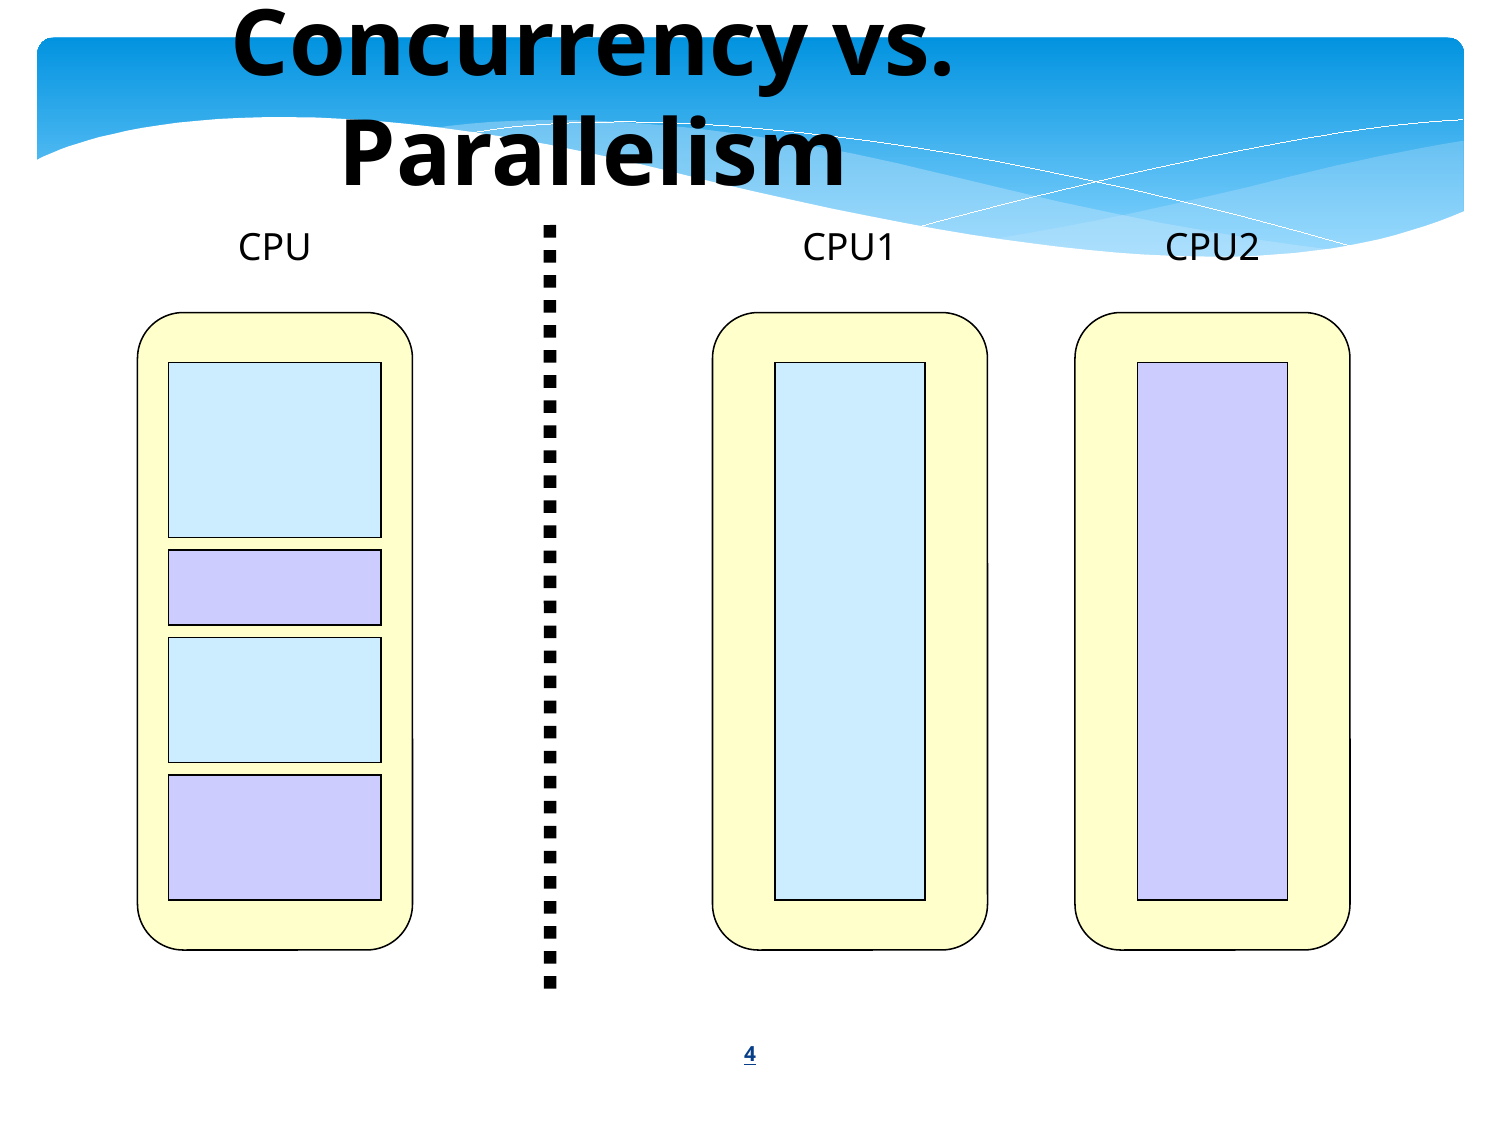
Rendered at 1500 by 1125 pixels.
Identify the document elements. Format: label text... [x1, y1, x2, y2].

text_box [774, 362, 925, 900]
text_box [1074, 312, 1351, 951]
text_box [168, 549, 382, 625]
text_box [168, 362, 382, 538]
text_box CPU2 [1150, 215, 1276, 275]
text_box [712, 312, 988, 951]
text_box CPU [223, 215, 327, 275]
text_box CPU1 [787, 215, 913, 275]
text_box [1137, 362, 1288, 900]
text_box [168, 774, 382, 900]
title Concurrency vs. Parallelism [0, 24, 1188, 163]
slide_number 4 [654, 1025, 846, 1086]
text_box [168, 637, 382, 763]
text_box [137, 312, 413, 951]
